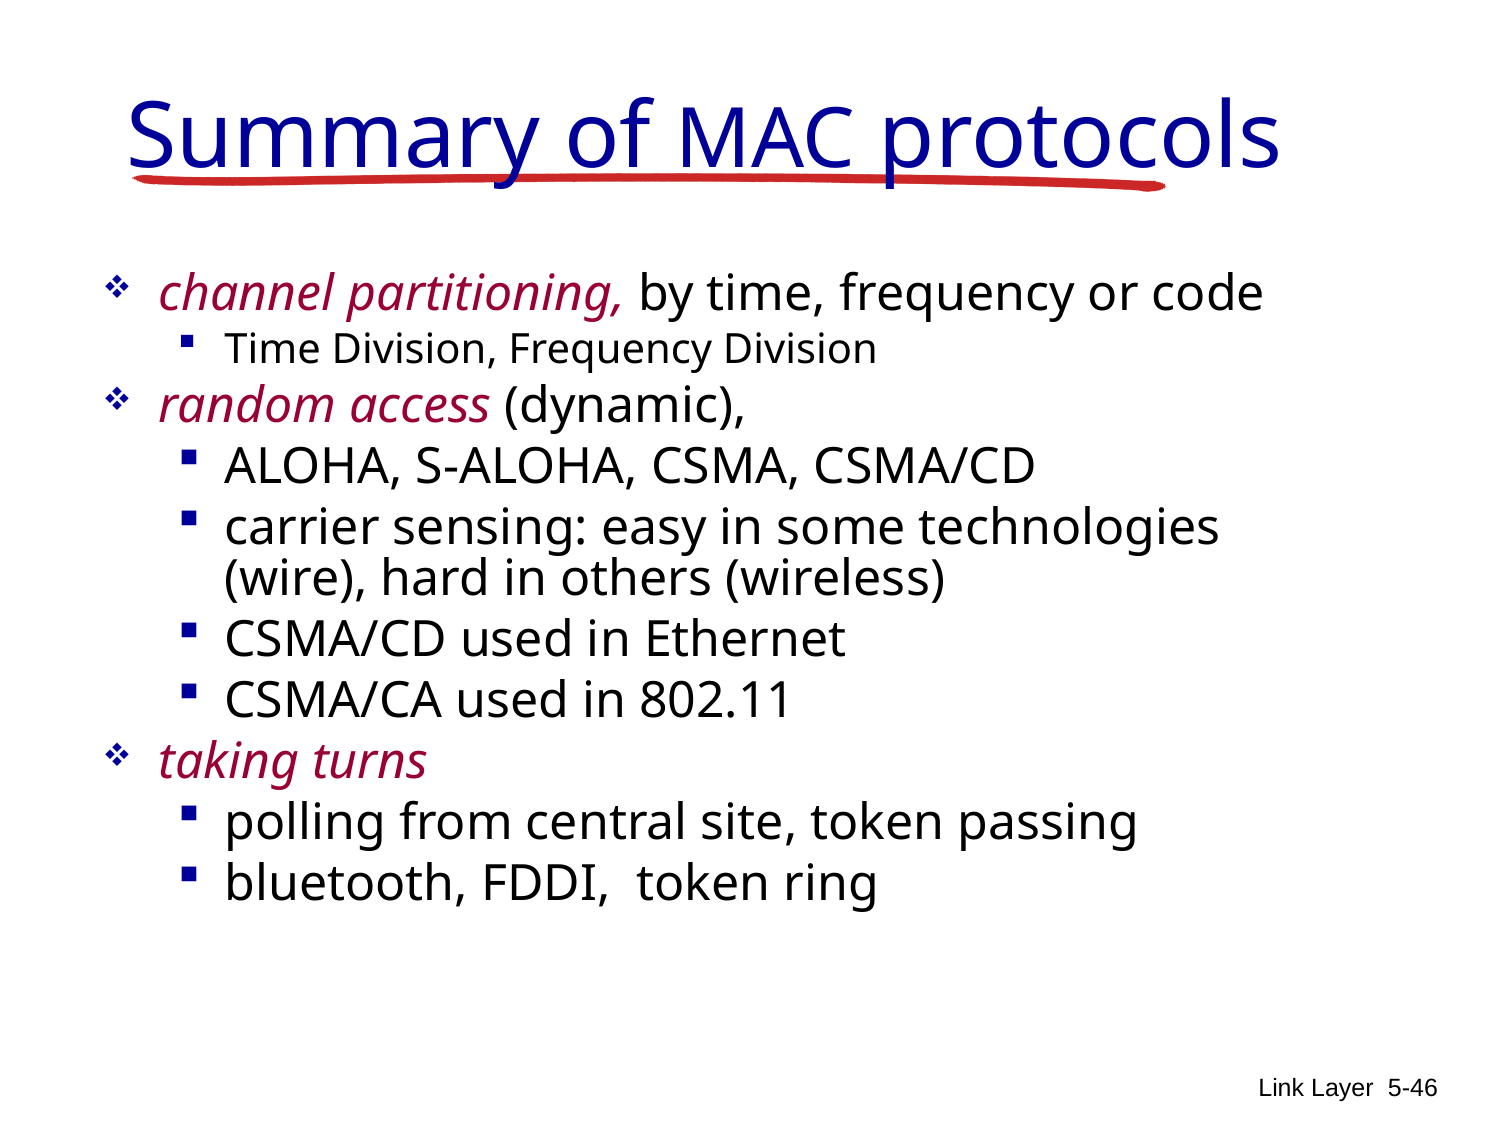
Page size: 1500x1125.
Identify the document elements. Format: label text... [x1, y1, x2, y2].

slide_number 5- [1341, 1063, 1454, 1125]
title Summary of MAC protocols [87, 37, 1363, 226]
list channel partitioning, by time, frequency or code Time Division, Frequency Division random access (dynamic), ALOHA, S-ALOHA, CSMA, CSMA/CD carrier sensing: easy in some technologies (wire), hard in others (wireless) CSMA/CD used in Ethernet CSMA/CA used in 802.11 taking turns polling from central site, token passing bluetooth, FDDI, token ring [87, 262, 1363, 1068]
footer Link Layer [913, 1068, 1341, 1125]
picture [127, 168, 1179, 198]
